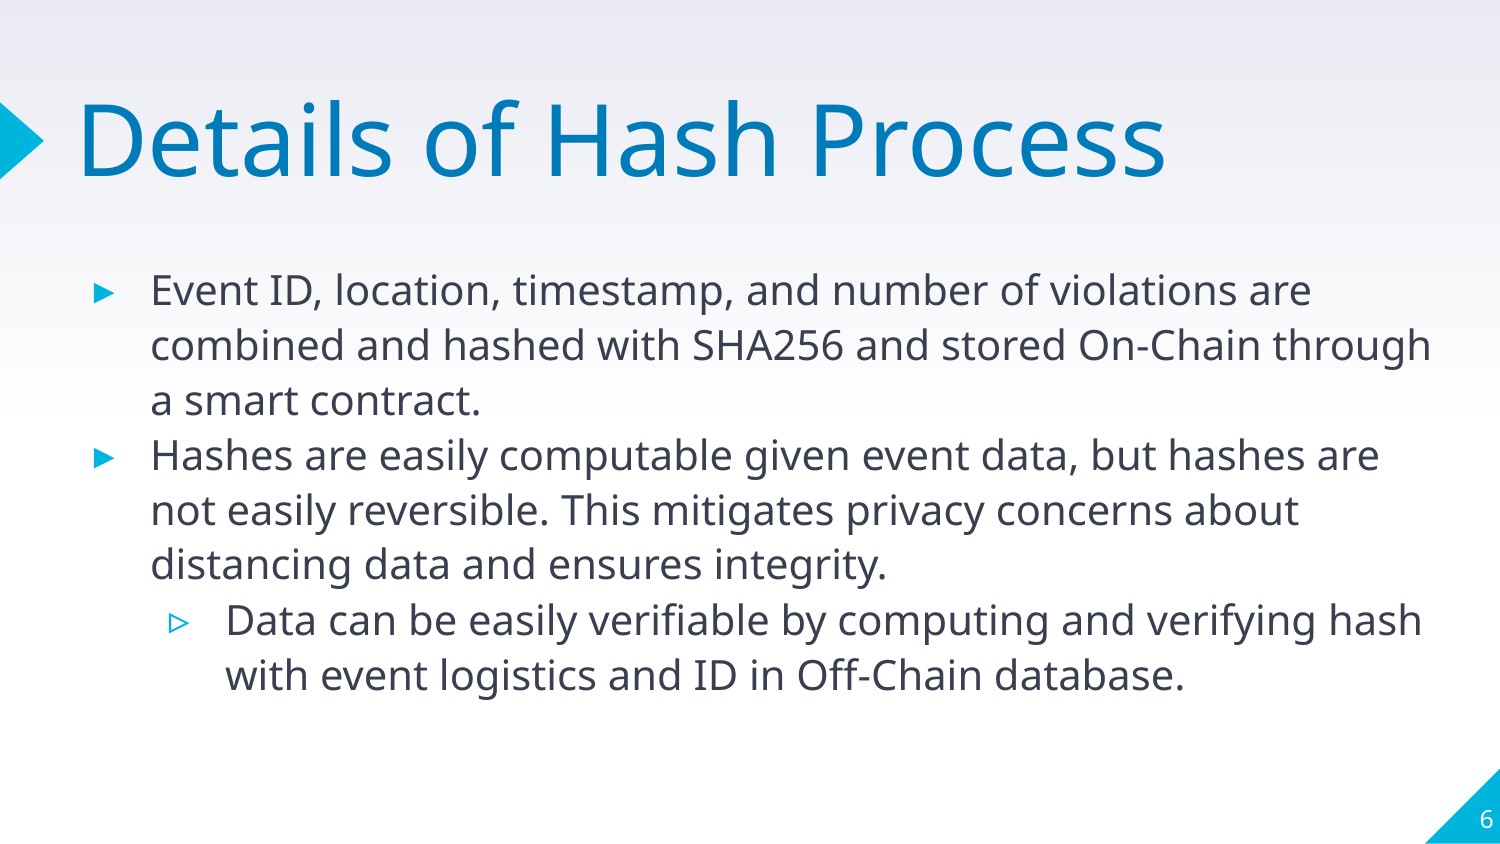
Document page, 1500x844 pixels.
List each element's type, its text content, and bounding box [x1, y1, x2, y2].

list Event ID, location, timestamp, and number of violations are combined and hashed with SHA256 and stored On-Chain through a smart contract. Hashes are easily computable given event data, but hashes are not easily reversible. This mitigates privacy concerns about distancing data and ensures integrity. Data can be easily verifiable by computing and verifying hash with event logistics and ID in Off-Chain database. [75, 258, 1438, 692]
title Details of Hash Process [75, 99, 1312, 258]
slide_number ‹#› [1418, 760, 1494, 838]
